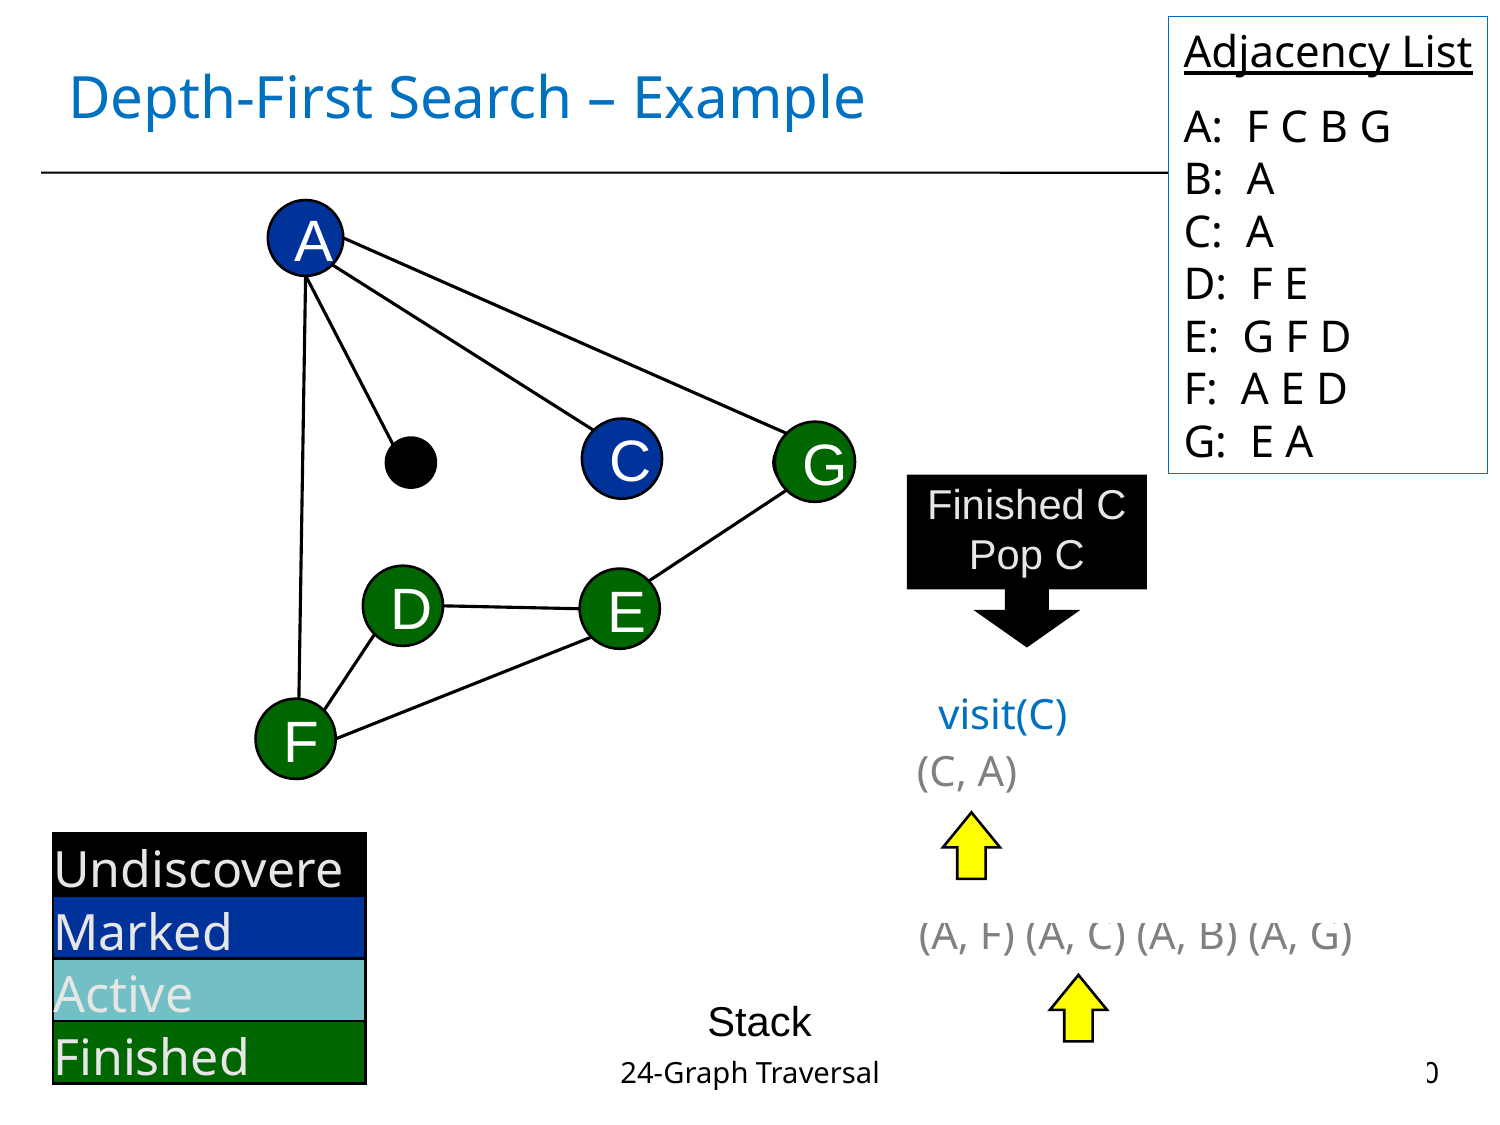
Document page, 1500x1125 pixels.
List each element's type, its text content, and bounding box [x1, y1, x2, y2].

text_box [623, 549, 1427, 1097]
text_box B [385, 443, 436, 488]
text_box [442, 605, 580, 610]
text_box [298, 275, 306, 730]
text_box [335, 636, 592, 740]
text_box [323, 633, 375, 711]
text_box E [579, 568, 618, 649]
text_box Adjacency List A: F C B G B: A C: A D: F E E: G F D F: A E D G: E A [1168, 16, 1488, 474]
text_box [52, 833, 366, 1084]
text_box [343, 237, 787, 434]
text_box A [267, 200, 344, 275]
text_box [640, 489, 787, 548]
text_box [332, 264, 337, 274]
text_box D [362, 565, 443, 635]
footer 24-Graph Traversal [502, 1046, 999, 1125]
slide_number 50 [1104, 1046, 1455, 1125]
text_box Finished C Pop C [908, 475, 1146, 548]
text_box C [581, 443, 663, 499]
text_box G [774, 421, 856, 502]
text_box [305, 275, 394, 446]
title Depth-First Search – Example [52, 30, 1168, 159]
text_box F [255, 698, 335, 779]
